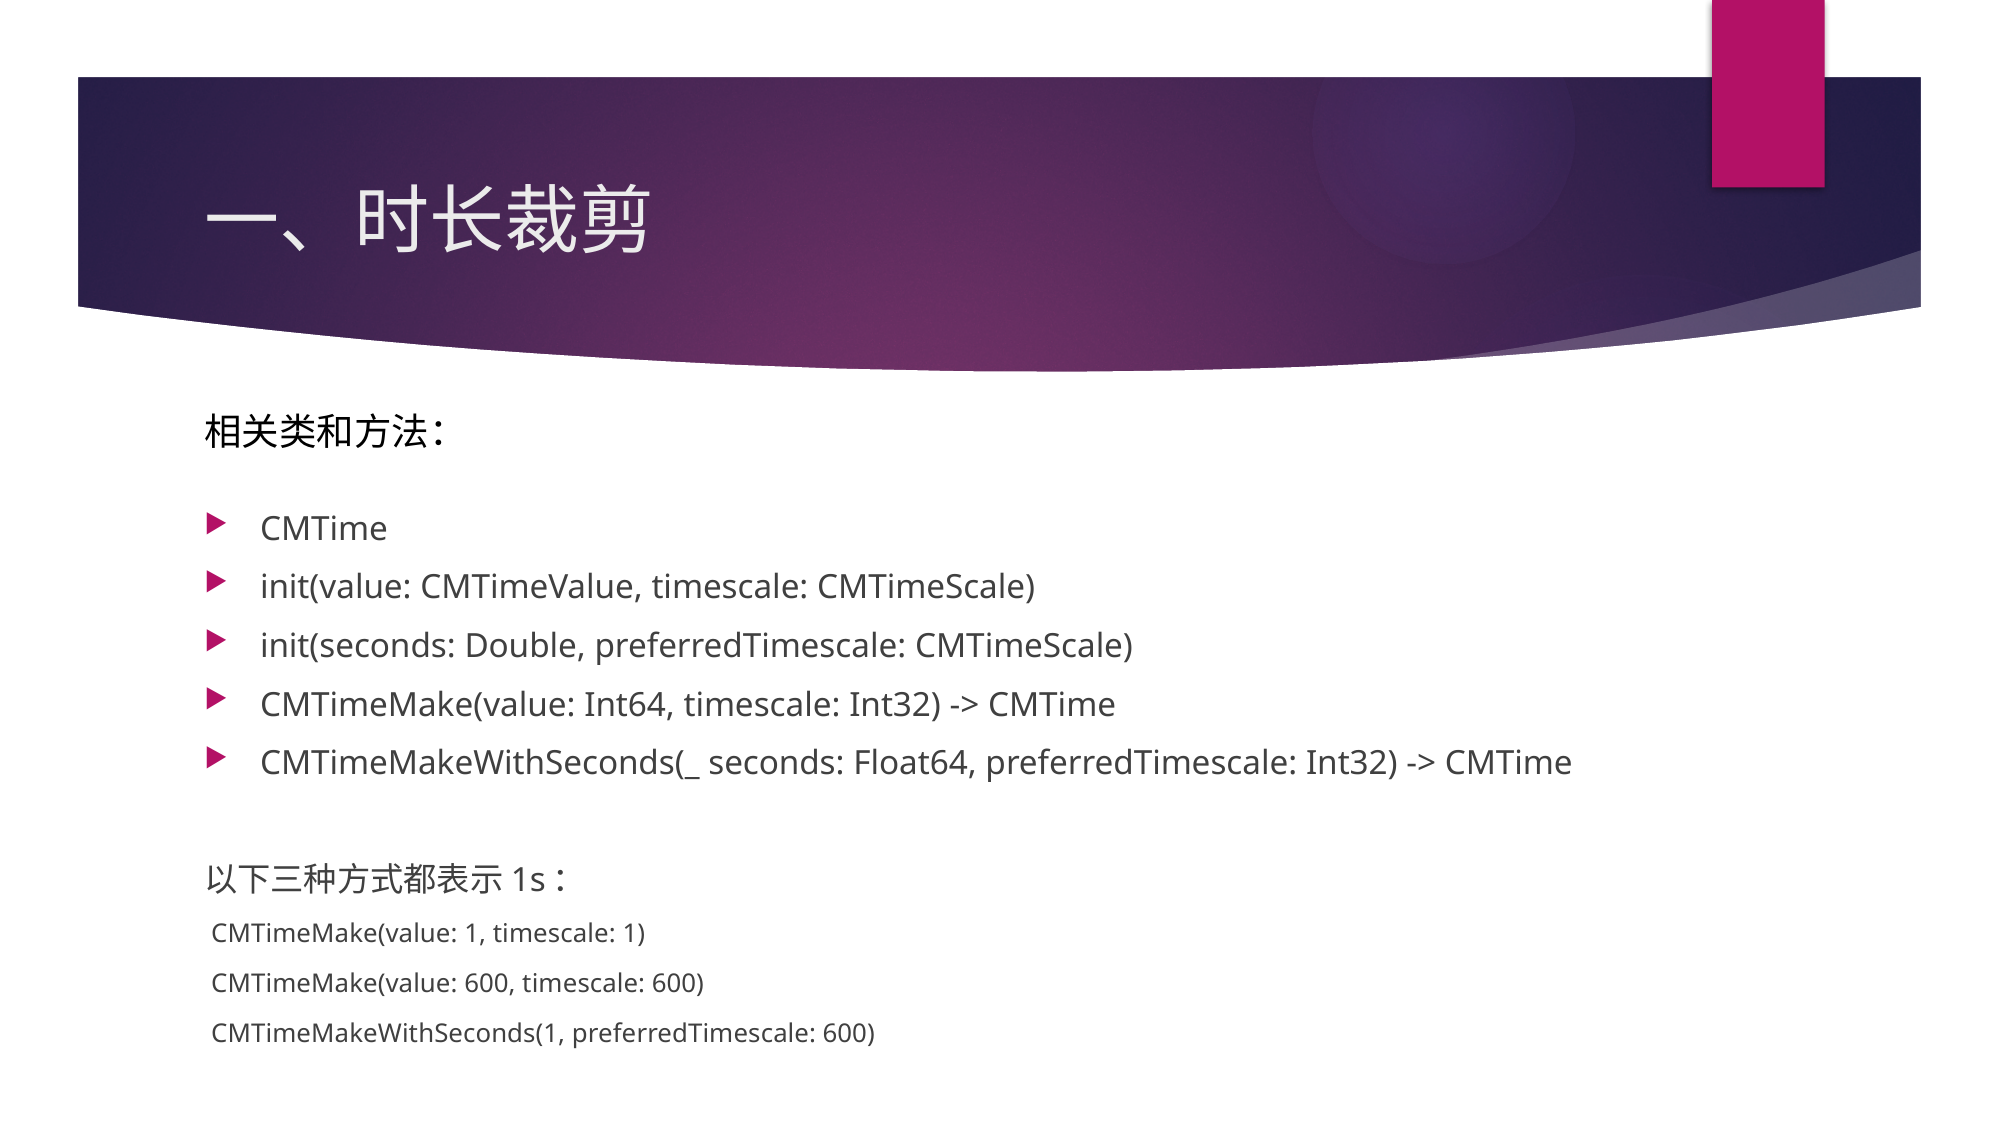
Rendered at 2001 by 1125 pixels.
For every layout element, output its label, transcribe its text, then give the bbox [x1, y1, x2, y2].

title 一、时长裁剪 [189, 159, 1627, 276]
text_box 相关类和方法： [189, 400, 482, 461]
list CMTime init(value: CMTimeValue, timescale: CMTimeScale) init(seconds: Double, preferredTimescale: CMTimeScale) CMTimeMake(value: Int64, timescale: Int32) -> CMTime CMTimeMakeWithSeconds(_ seconds: Float64, preferredTimescale: Int32) -> CMTime 以下三种方式都表示1s： CMTimeMake(value: 1, timescale: 1) CMTimeMake(value: 600, timescale: 600) CMTimeMakeWithSeconds(1, preferredTimescale: 600) [189, 499, 1638, 1060]
